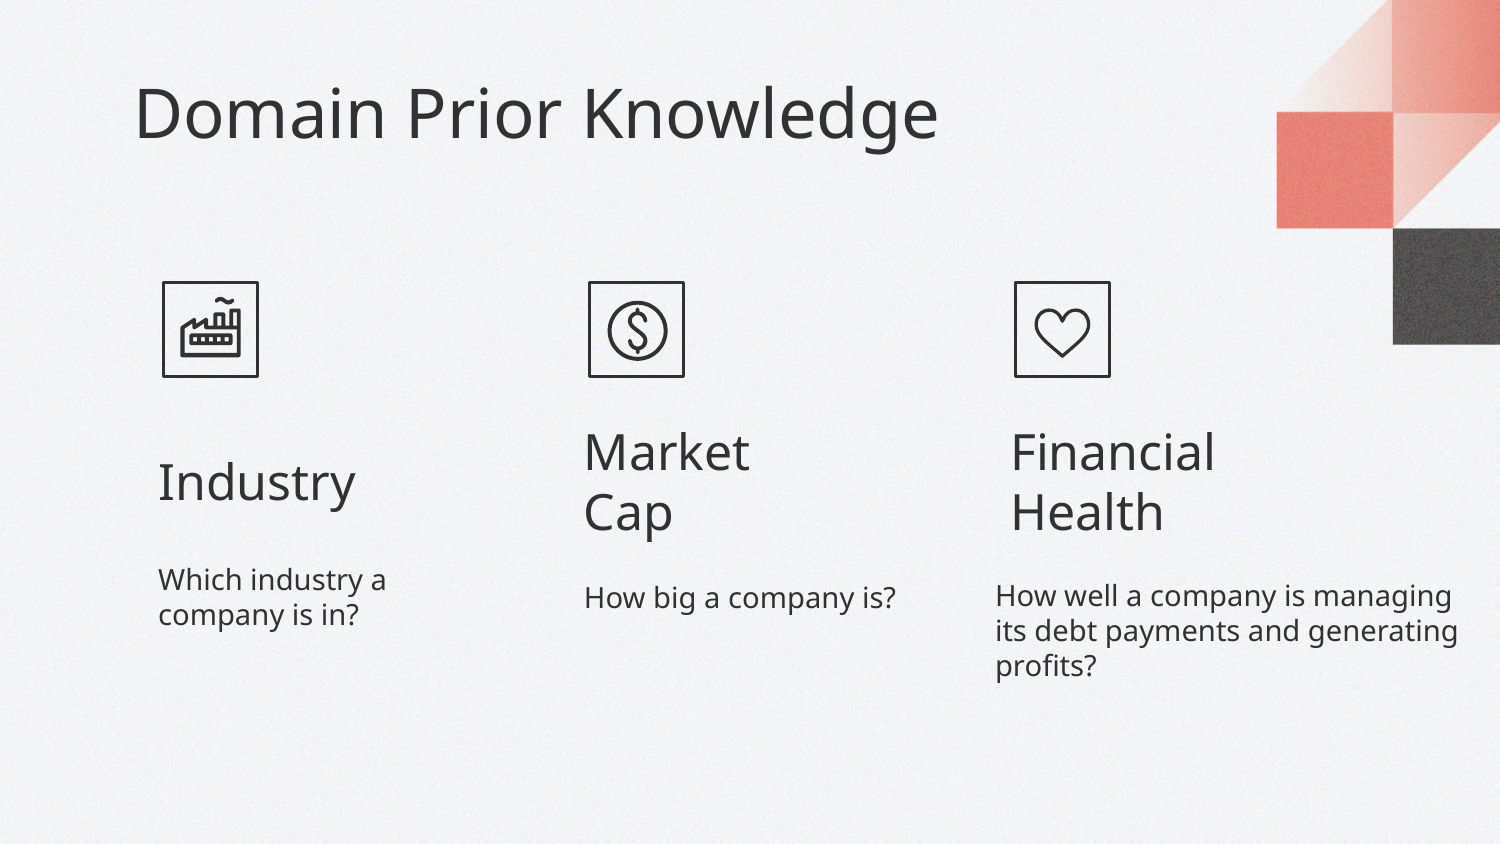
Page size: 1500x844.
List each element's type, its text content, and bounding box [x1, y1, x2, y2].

picture [0, 0, 1500, 844]
title Domain Prior Knowledge [118, 63, 1159, 158]
text_box [1015, 282, 1110, 377]
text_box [607, 300, 668, 362]
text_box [180, 296, 242, 358]
text_box [163, 282, 258, 377]
title Financial Health [994, 411, 1357, 550]
subtitle How big a company is? [568, 556, 980, 637]
subtitle How well a company is managing its debt payments and generating profits? [979, 589, 1485, 670]
text_box [589, 282, 684, 377]
subtitle Which industry a company is in? [143, 556, 505, 637]
title Industry [143, 411, 505, 550]
text_box [1034, 308, 1091, 358]
title Market Cap [568, 411, 866, 550]
